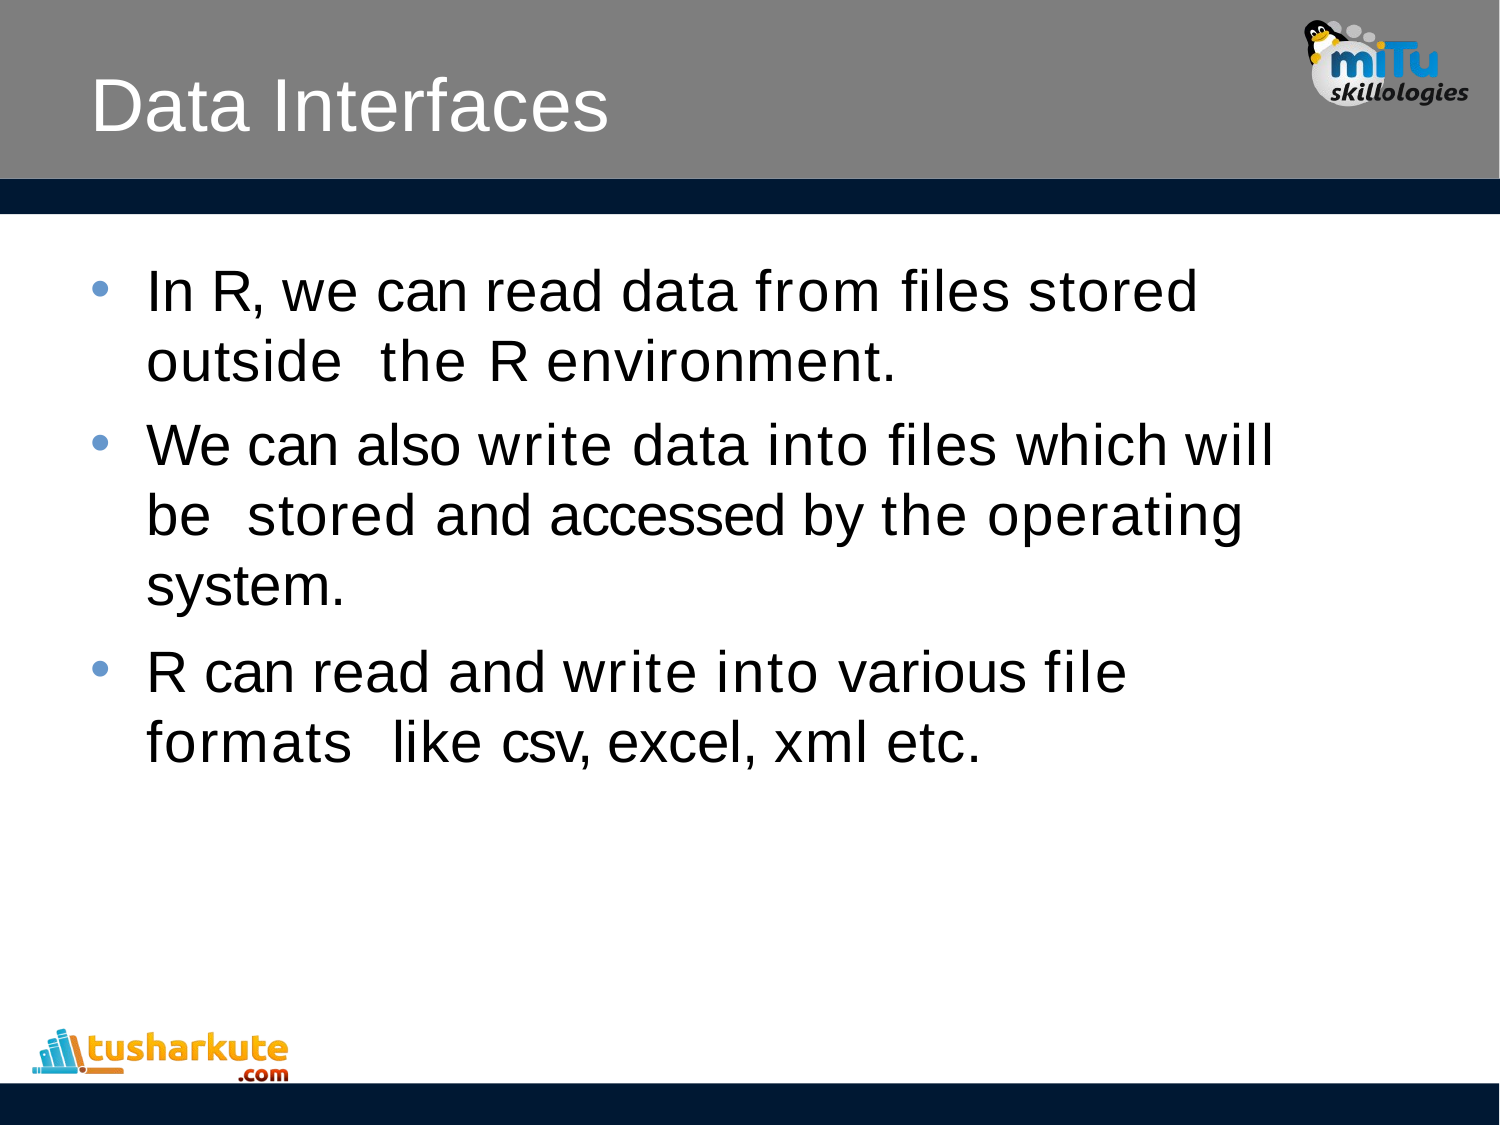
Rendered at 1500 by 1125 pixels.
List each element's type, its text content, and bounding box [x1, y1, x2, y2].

text_box In R, we can read data from files stored outside the R environment. We can also write data into files which will be stored and accessed by the operating system. R can read and write into various file formats like csv, excel, xml etc. [87, 248, 1390, 774]
title Data Interfaces [0, 0, 1500, 245]
picture [11, 1015, 308, 1099]
text_box [1287, 11, 1483, 118]
